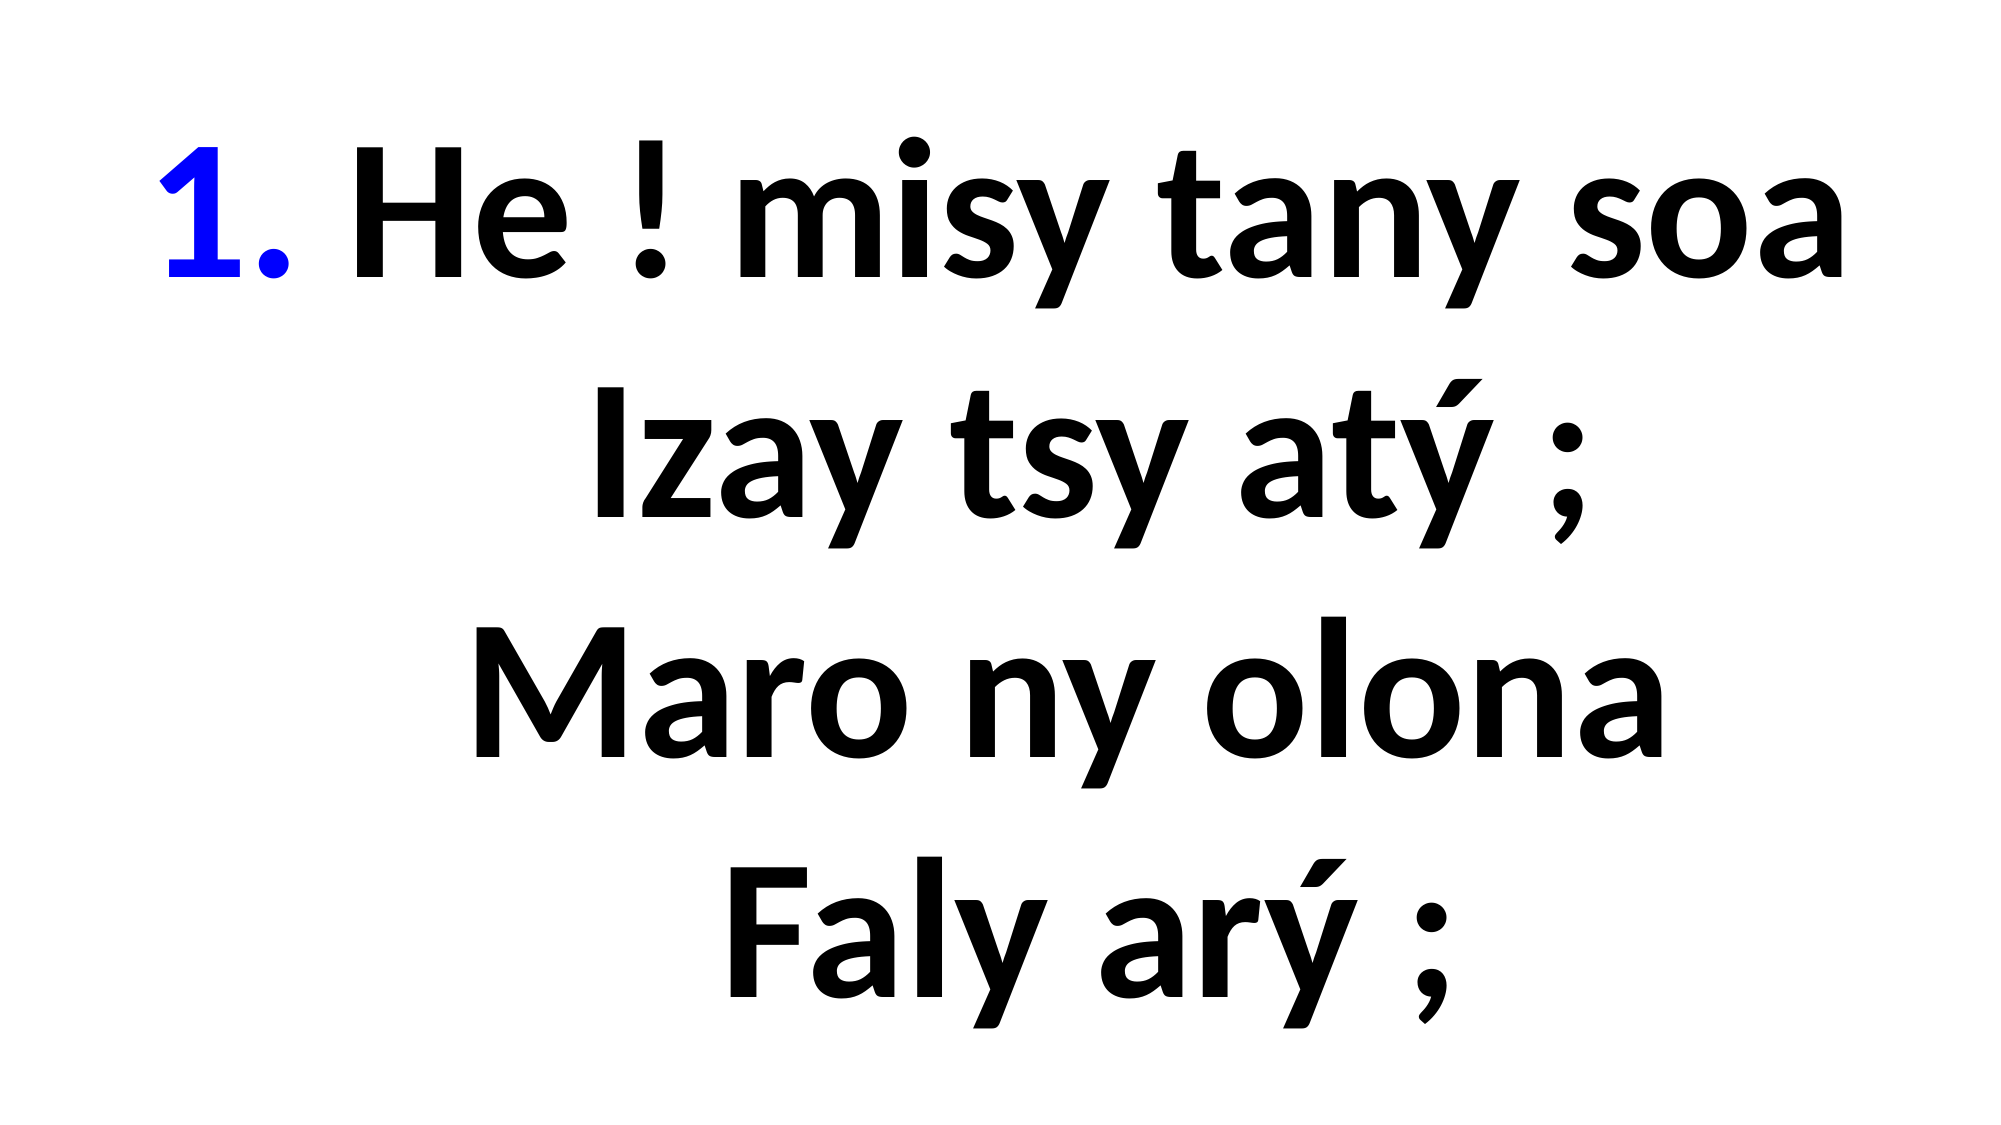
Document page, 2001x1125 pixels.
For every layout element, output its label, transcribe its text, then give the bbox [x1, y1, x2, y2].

text_box 1. He ! misy tany soa Izay tsy atý ; Maro ny olona Faly arý ; [0, 70, 2000, 1045]
